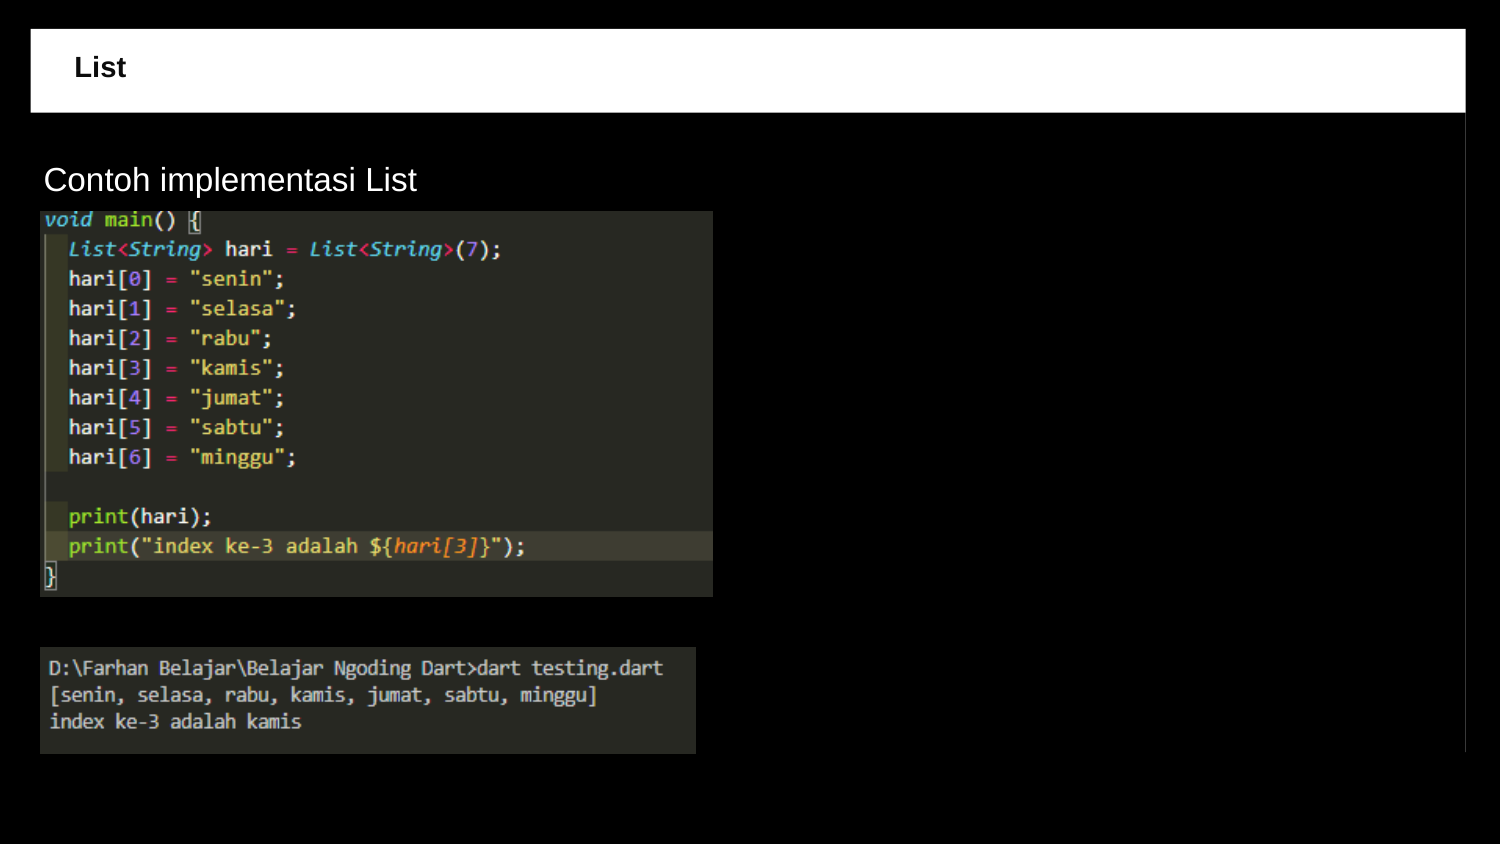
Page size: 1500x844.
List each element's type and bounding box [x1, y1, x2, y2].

picture [40, 647, 696, 754]
text_box [28, 42, 1466, 754]
picture [40, 210, 713, 598]
